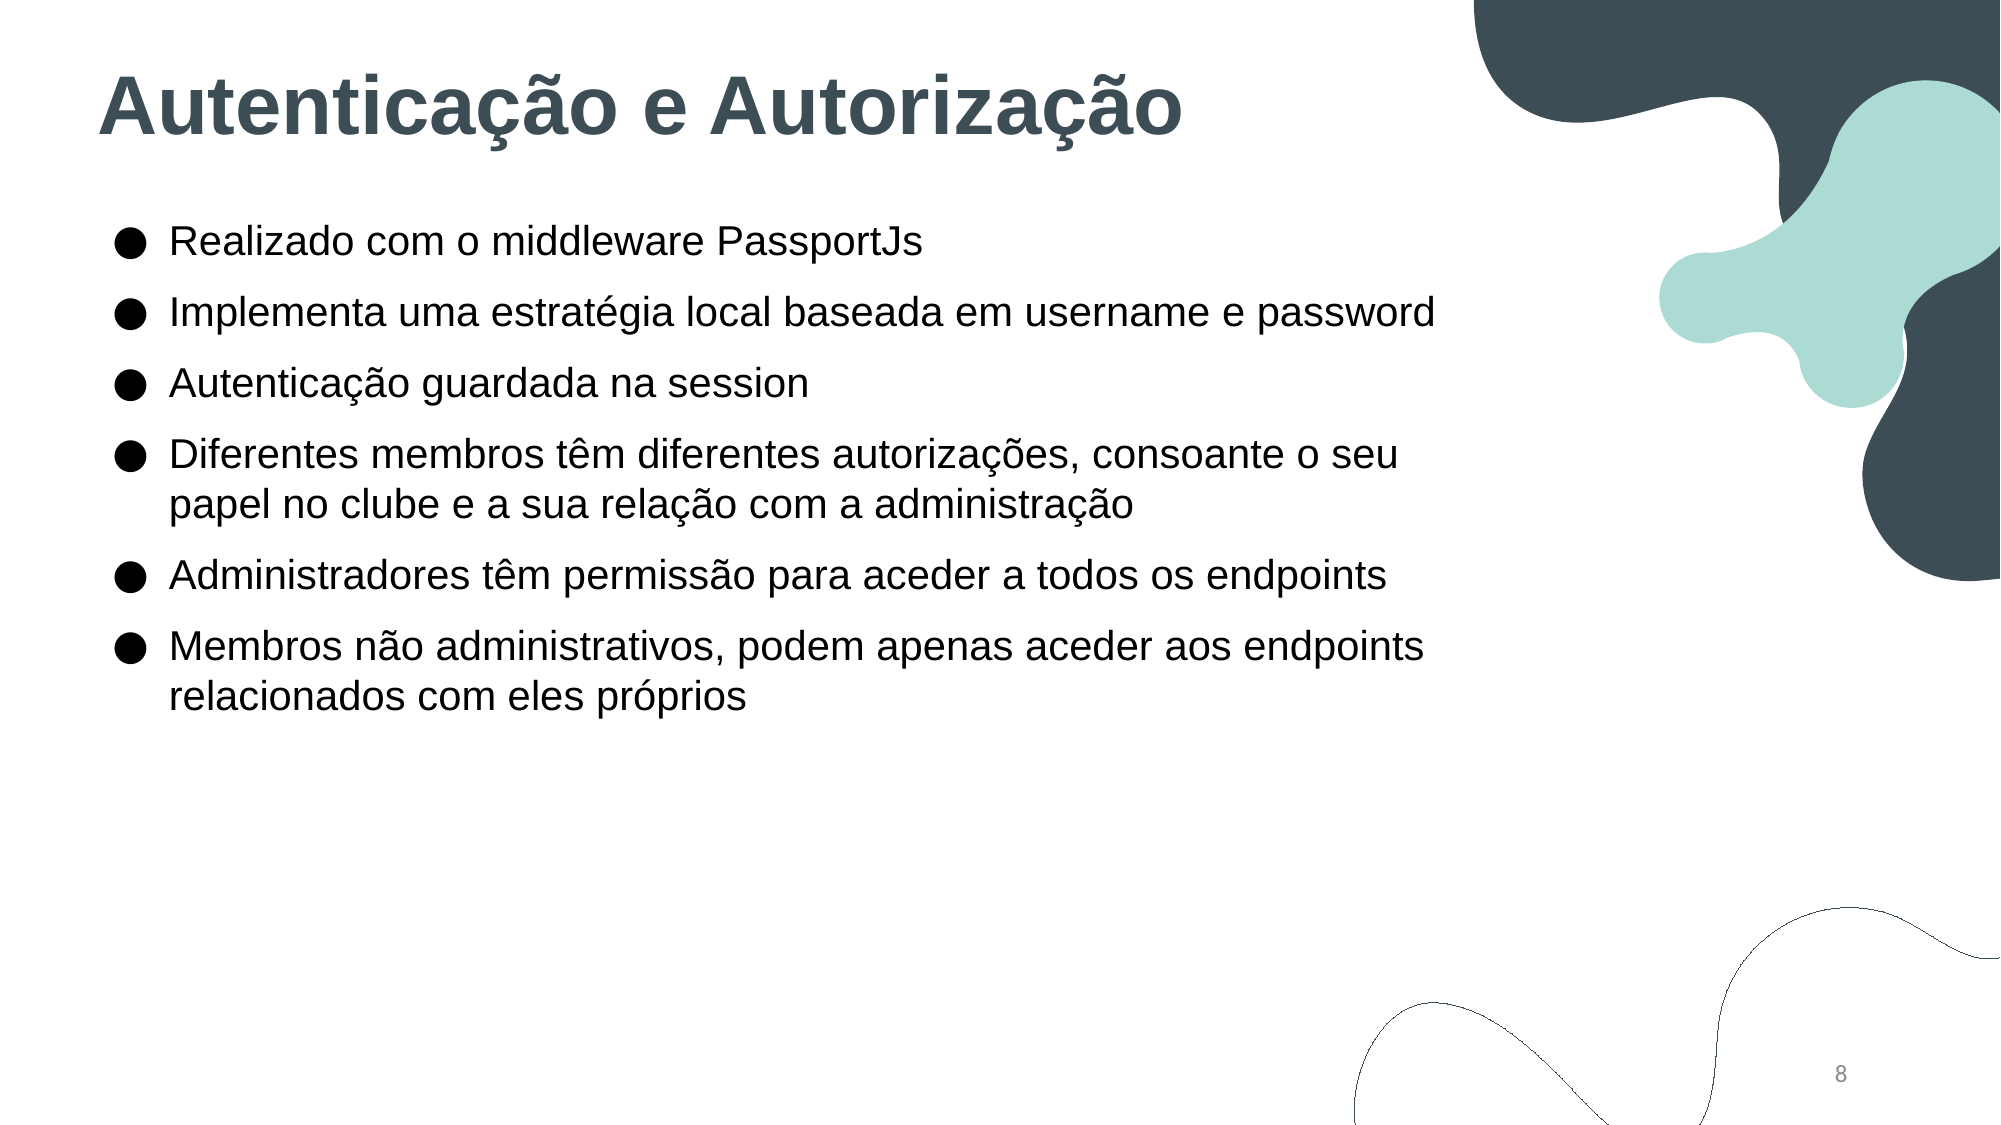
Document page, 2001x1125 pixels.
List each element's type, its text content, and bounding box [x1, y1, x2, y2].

text_box [1659, 80, 2000, 408]
text_box [1862, 247, 2000, 582]
text_box Autenticação e Autorização [97, 62, 1227, 167]
text_box [1473, 0, 2000, 223]
subtitle Realizado com o middleware PassportJs Implementa uma estratégia local baseada em username e password Autenticação guardada na session Diferentes membros têm diferentes autorizações, consoante o seu papel no clube e a sua relação com a administração Administradores têm permissão para aceder a todos os endpoints Membros não administrativos, podem apenas aceder aos endpoints relacionados com eles próprios [97, 206, 1527, 984]
slide_number 8 [1412, 1042, 1863, 1103]
text_box [1354, 1002, 1609, 1125]
text_box [1699, 907, 2000, 1125]
